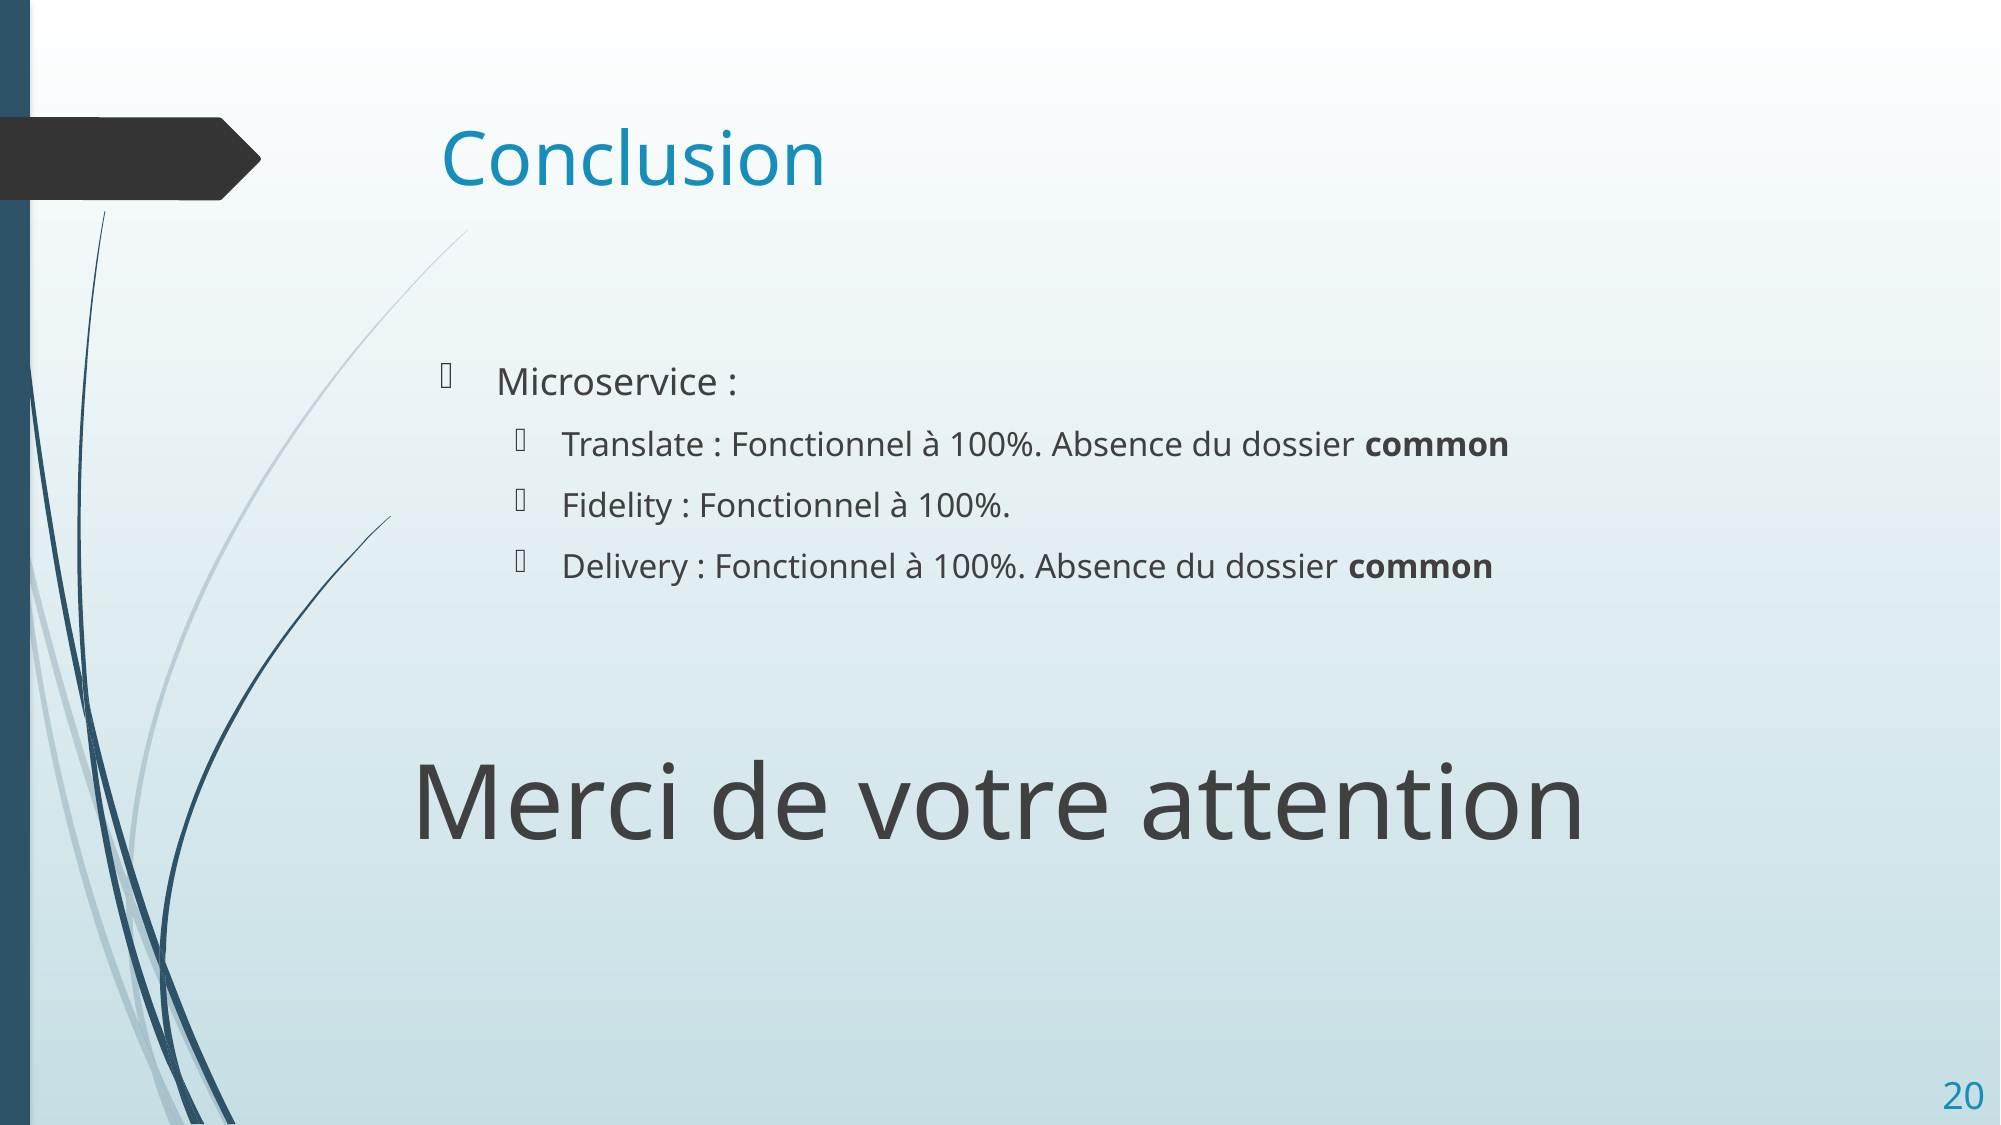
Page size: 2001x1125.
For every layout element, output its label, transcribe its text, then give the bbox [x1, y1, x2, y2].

text_box 20 [1927, 1064, 2000, 1125]
text_box Merci de votre attention [396, 728, 1604, 868]
title Conclusion [425, 102, 1888, 313]
list Microservice : Translate : Fonctionnel à 100%. Absence du dossier common Fidelity : Fonctionnel à 100%. Delivery : Fonctionnel à 100%. Absence du dossier common [424, 350, 1888, 643]
